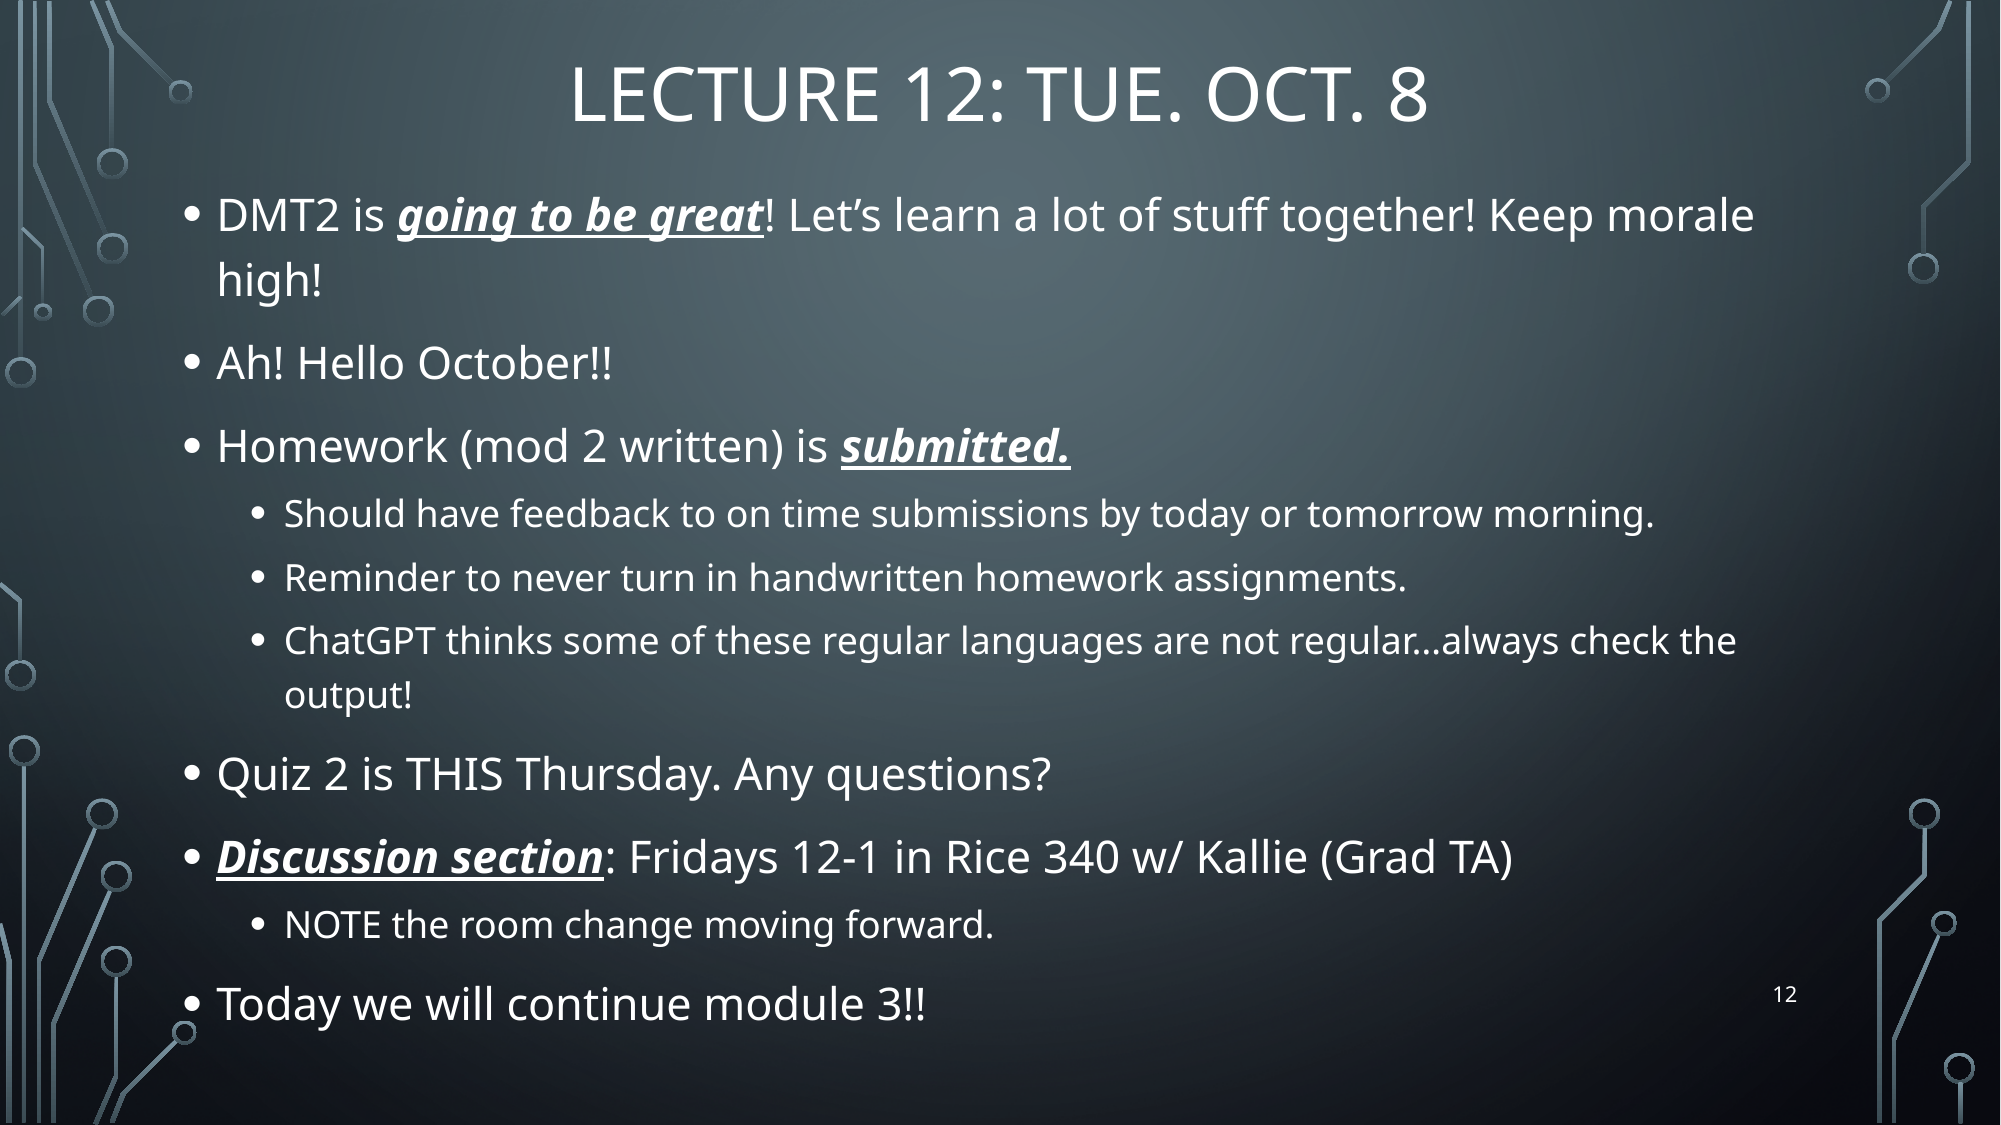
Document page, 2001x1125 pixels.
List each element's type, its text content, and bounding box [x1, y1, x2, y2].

title Lecture 12: Tue. Oct. 8 [187, 46, 1813, 149]
slide_number 12 [1685, 965, 1813, 1025]
list DMT2 is going to be great! Let’s learn a lot of stuff together! Keep morale high! Ah! Hello October!! Homework (mod 2 written) is submitted. Should have feedback to on time submissions by today or tomorrow morning. Reminder to never turn in handwritten homework assignments. ChatGPT thinks some of these regular languages are not regular…always check the output! Quiz 2 is THIS Thursday. Any questions? Discussion section: Fridays 12-1 in Rice 340 w/ Kallie (Grad TA) NOTE the room change moving forward. Today we will continue module 3!! [167, 168, 1842, 1040]
